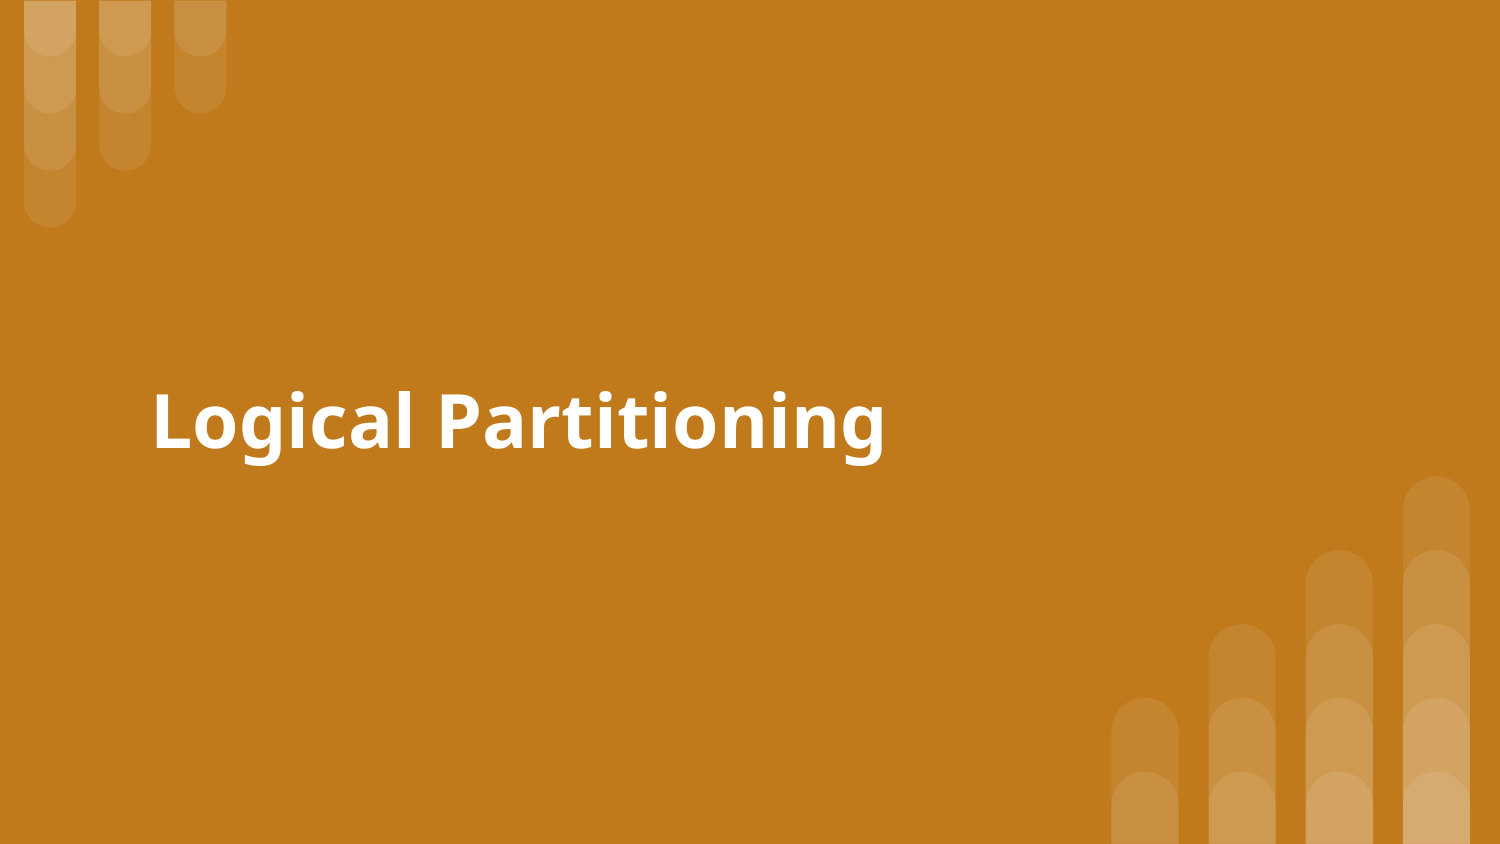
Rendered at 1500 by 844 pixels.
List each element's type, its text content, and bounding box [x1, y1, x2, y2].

title Logical Partitioning [135, 264, 1097, 572]
